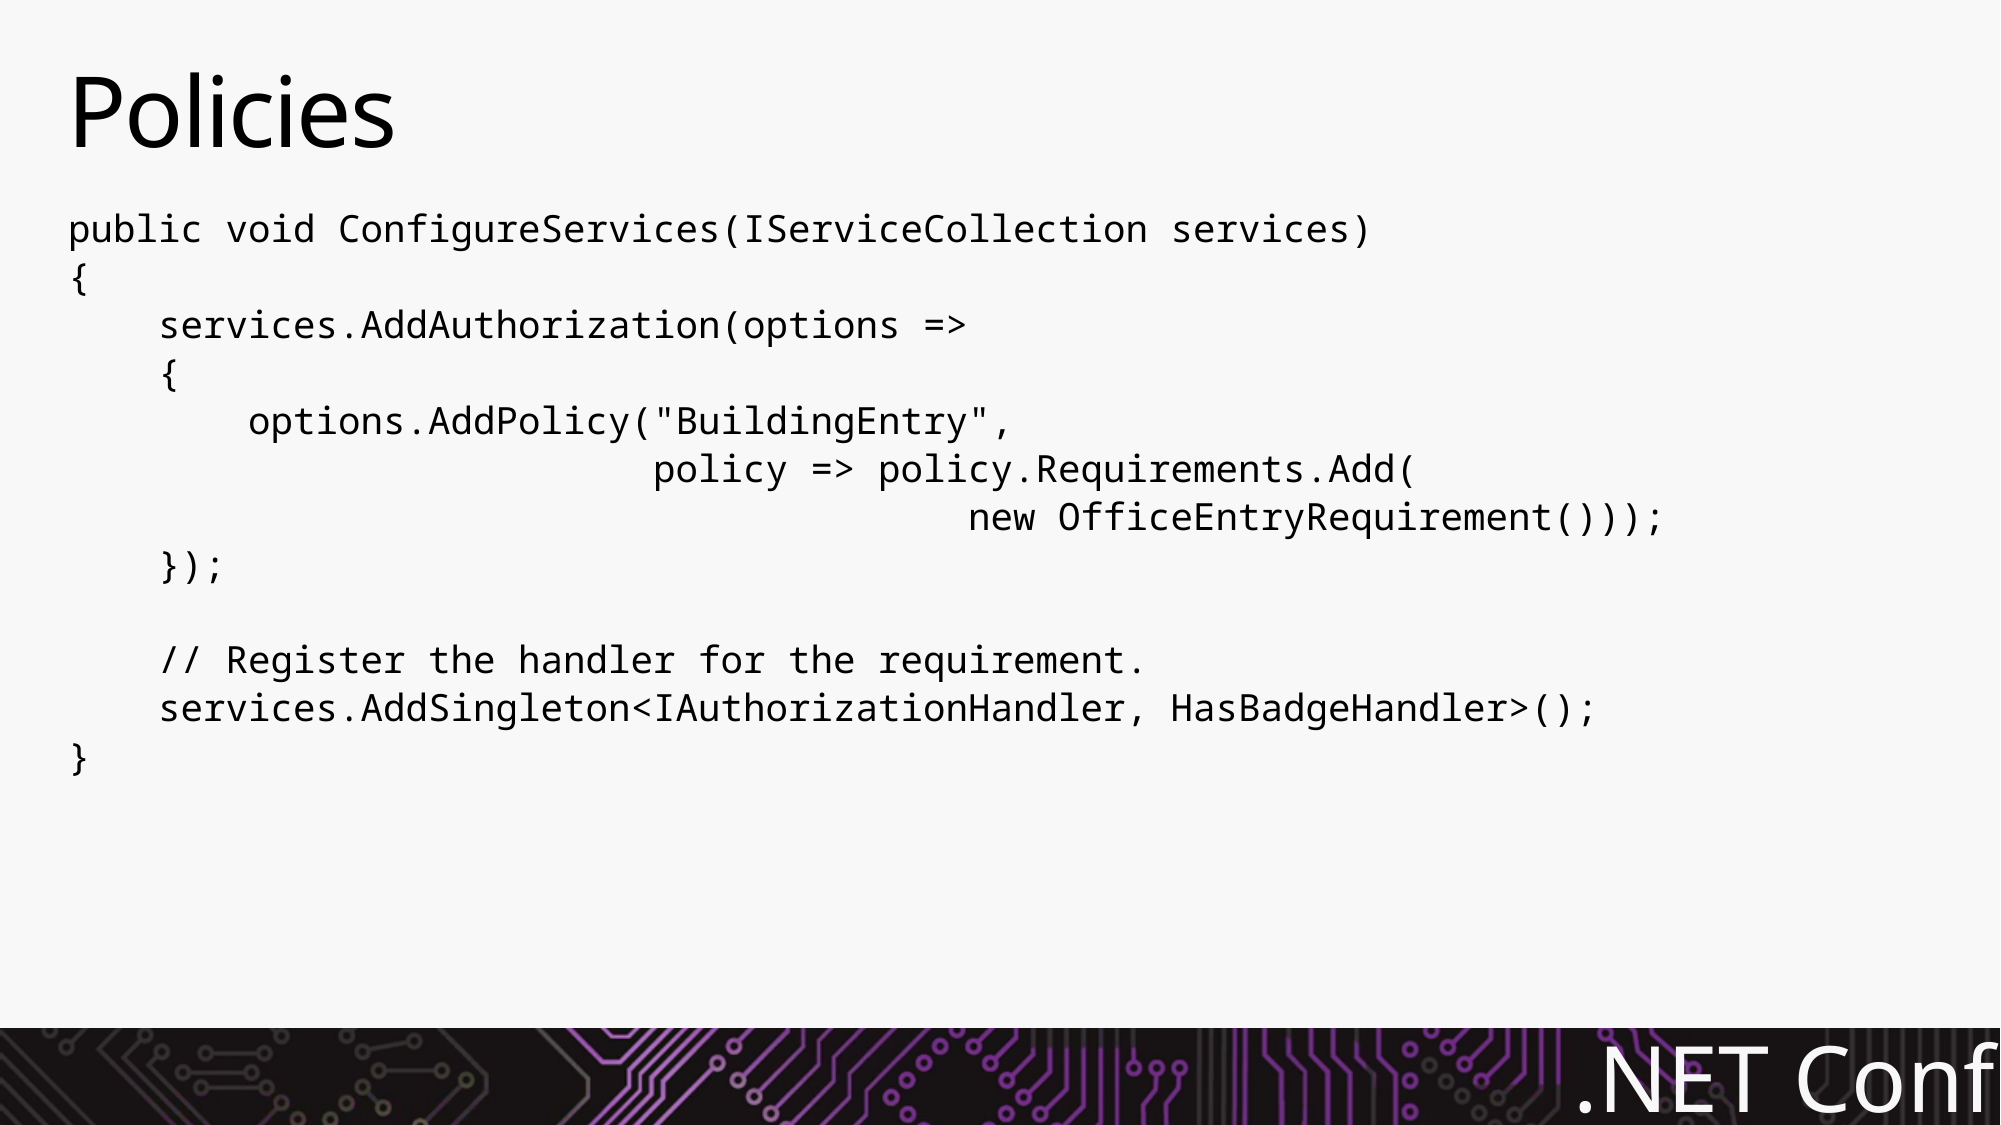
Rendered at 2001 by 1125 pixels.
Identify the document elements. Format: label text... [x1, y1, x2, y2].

title Policies [43, 47, 1956, 196]
list public void ConfigureServices(IServiceCollection services) { services.AddAuthorization(options => { options.AddPolicy("BuildingEntry", policy => policy.Requirements.Add( new OfficeEntryRequirement())); }); // Register the handler for the requirement. services.AddSingleton<IAuthorizationHandler, HasBadgeHandler>(); } [44, 196, 1956, 817]
picture [0, 1028, 2000, 1125]
